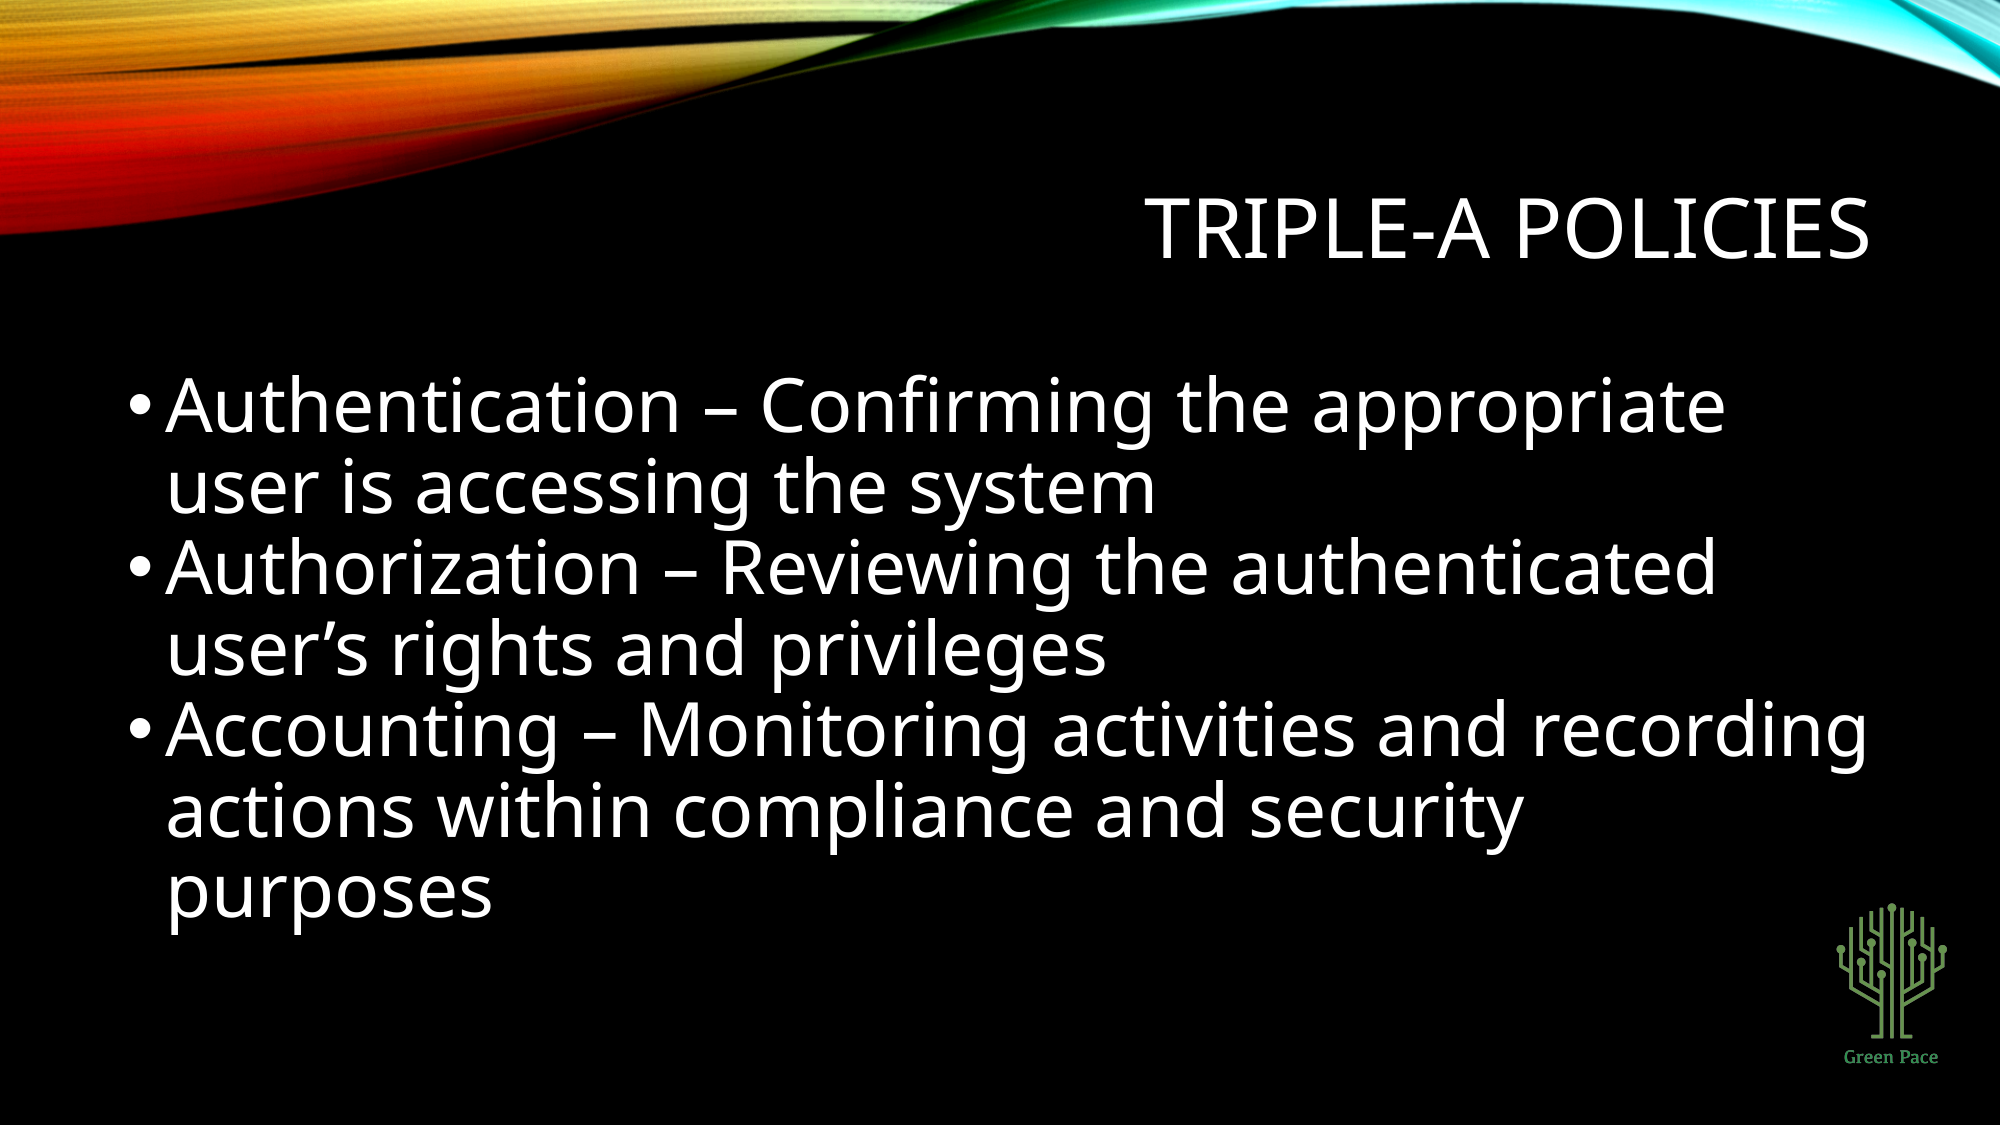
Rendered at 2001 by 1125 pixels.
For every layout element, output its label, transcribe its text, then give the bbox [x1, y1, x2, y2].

title TRIPLE-A POLICIES [474, 125, 1888, 338]
list Authentication – Confirming the appropriate user is accessing the system Authorization – Reviewing the authenticated user’s rights and privileges Accounting – Monitoring activities and recording actions within compliance and security purposes [112, 360, 1888, 1021]
picture [0, 0, 2000, 237]
picture [1817, 892, 1964, 1082]
